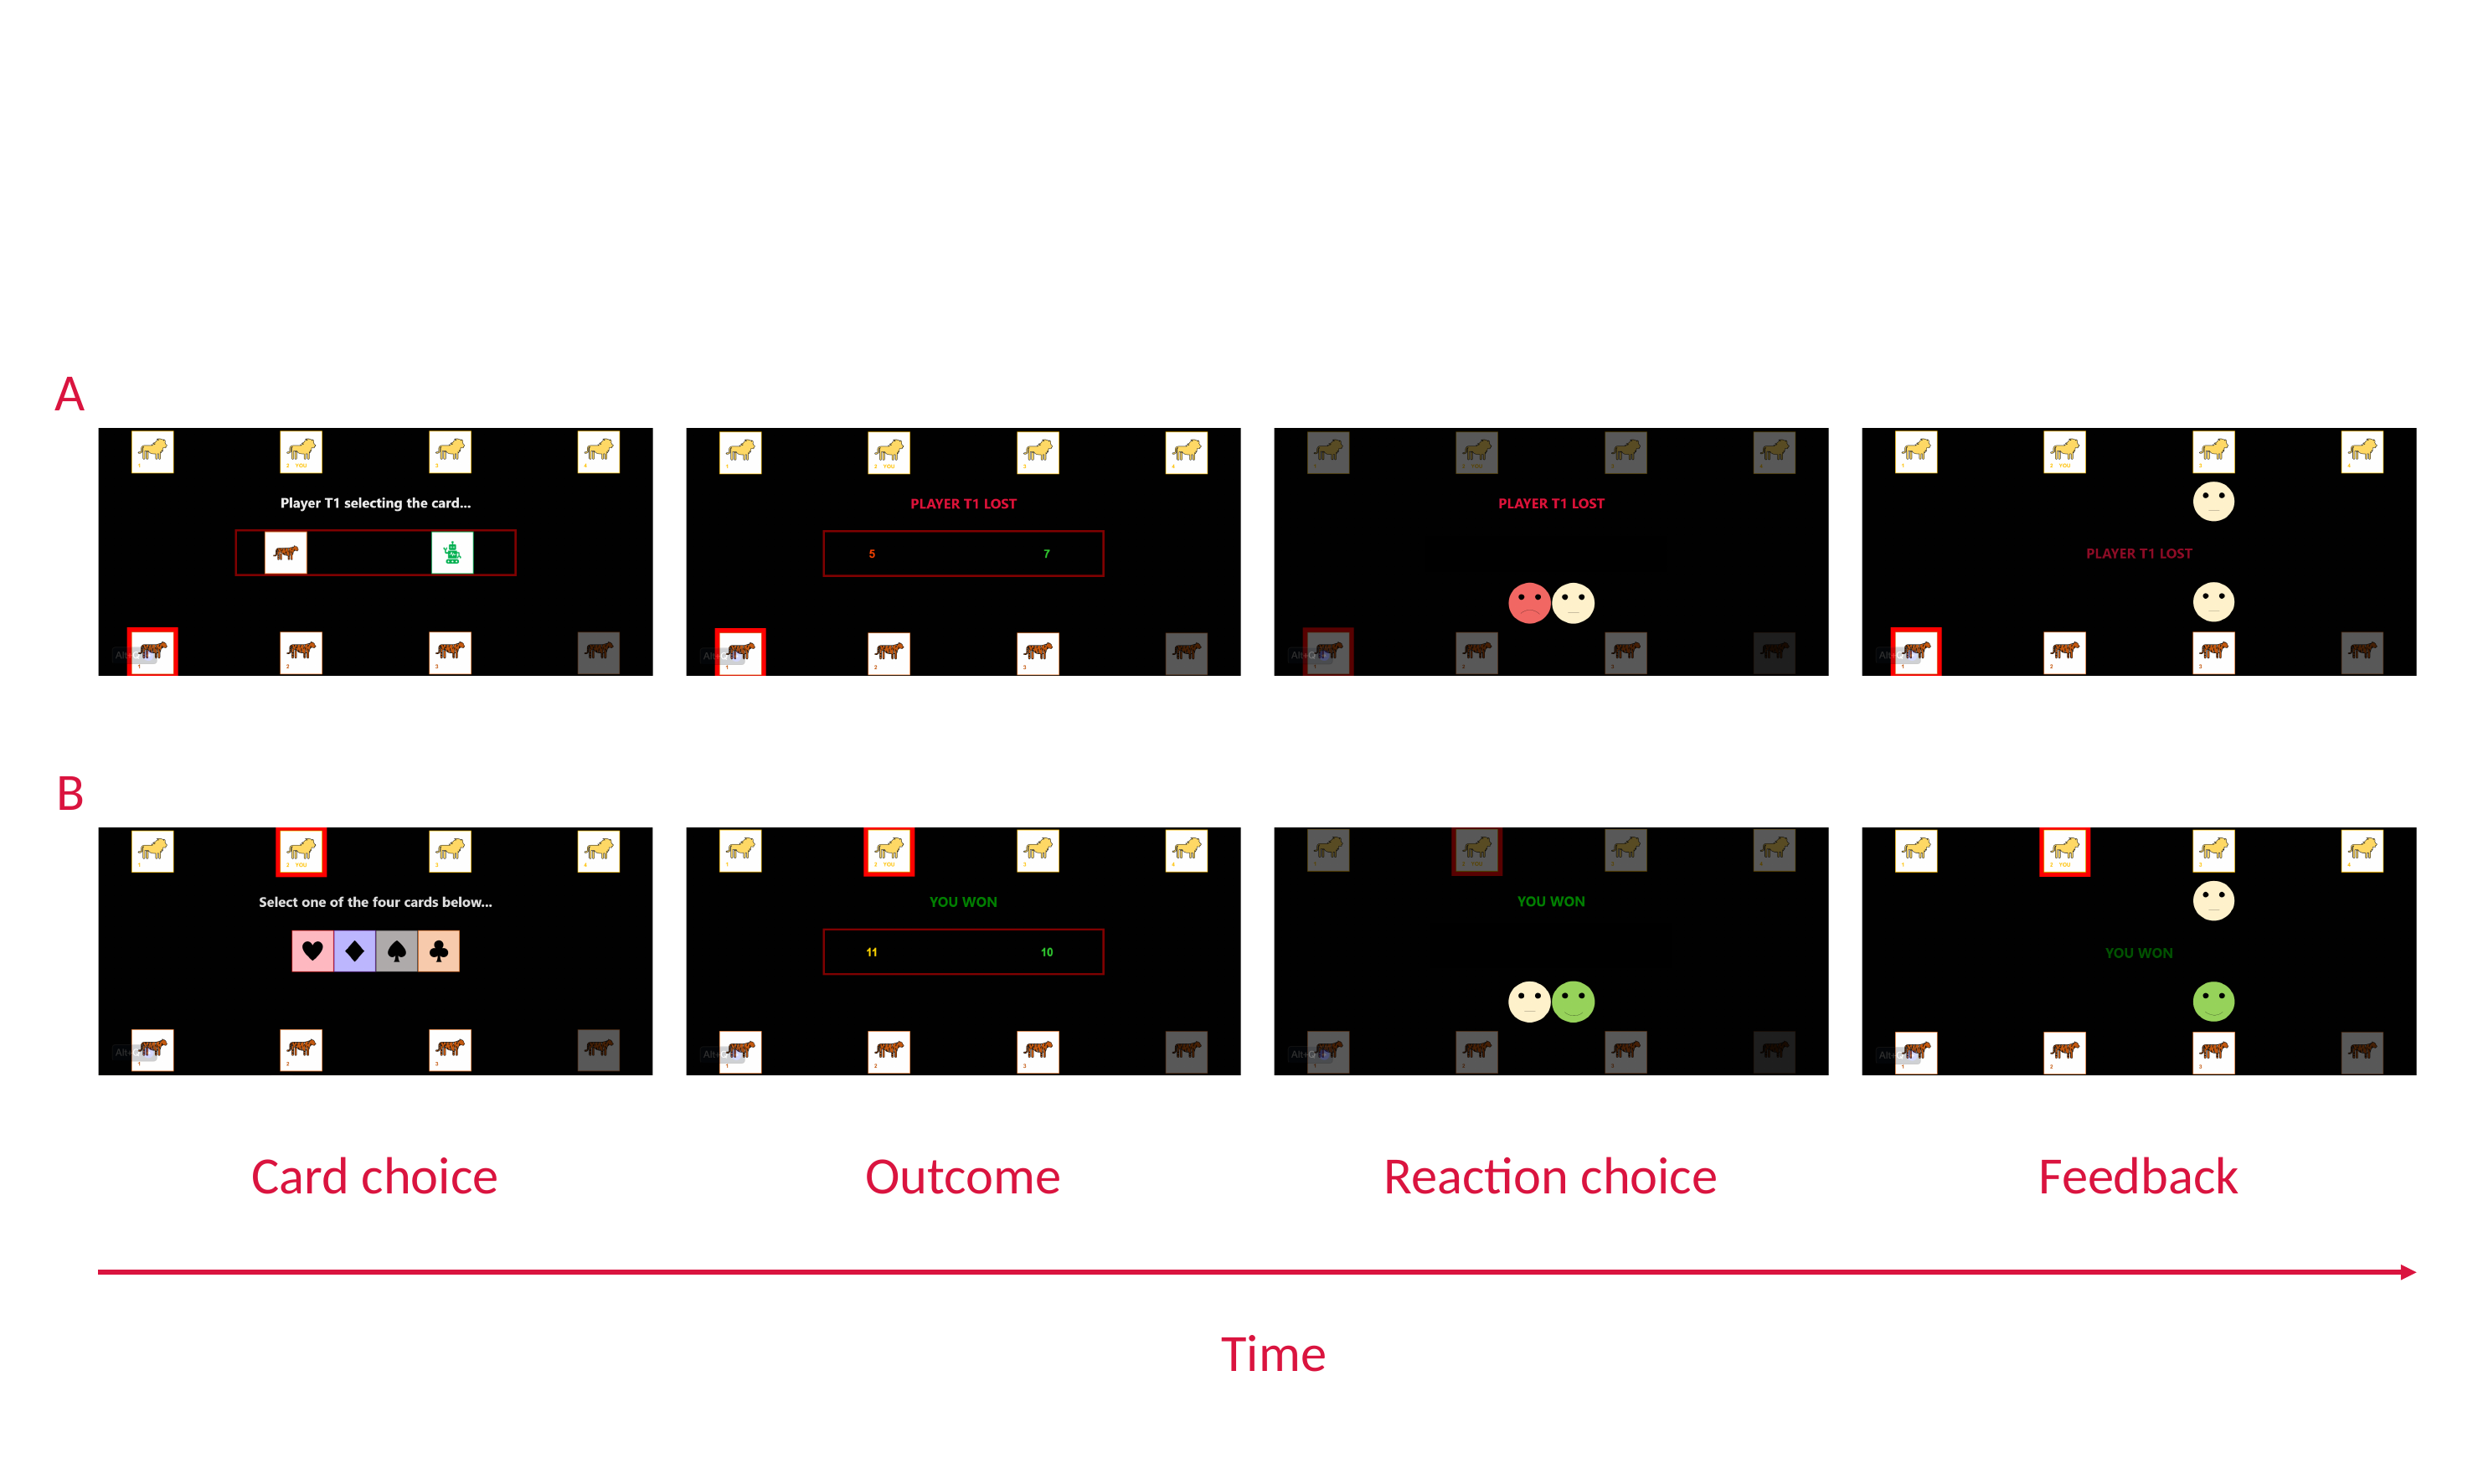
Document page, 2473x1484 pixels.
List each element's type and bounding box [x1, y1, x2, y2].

text_box [42, 352, 2417, 1389]
